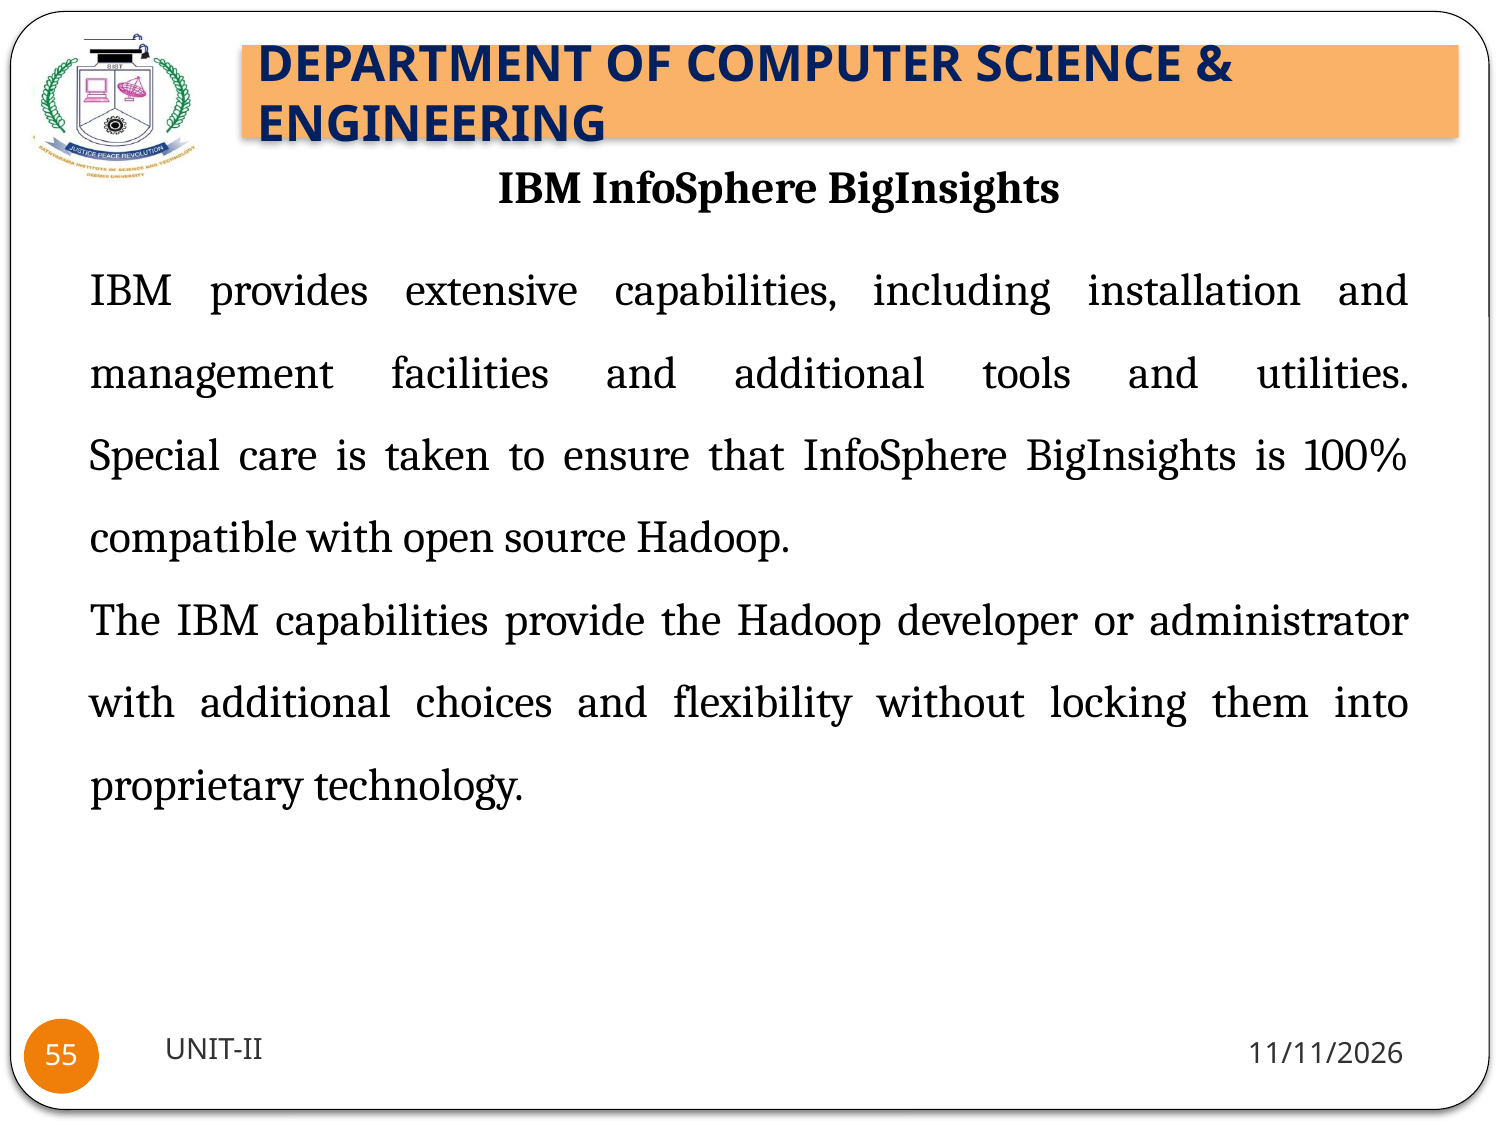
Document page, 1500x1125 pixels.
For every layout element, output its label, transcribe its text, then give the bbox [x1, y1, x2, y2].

text_box IBM provides extensive capabilities, including installation and management facilities and additional tools and utilities. Special care is taken to ensure that InfoSphere BigInsights is 100% compatible with open source Hadoop. The IBM capabilities provide the Hadoop developer or administrator with additional choices and flexibility without locking them into proprietary technology. [74, 224, 1425, 817]
picture [29, 30, 200, 182]
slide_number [1012, 1015, 1419, 1094]
footer UNIT-II [150, 1012, 800, 1088]
slide_number 55 [23, 1018, 99, 1094]
text_box IBM InfoSphere BigInsights [483, 149, 1076, 220]
